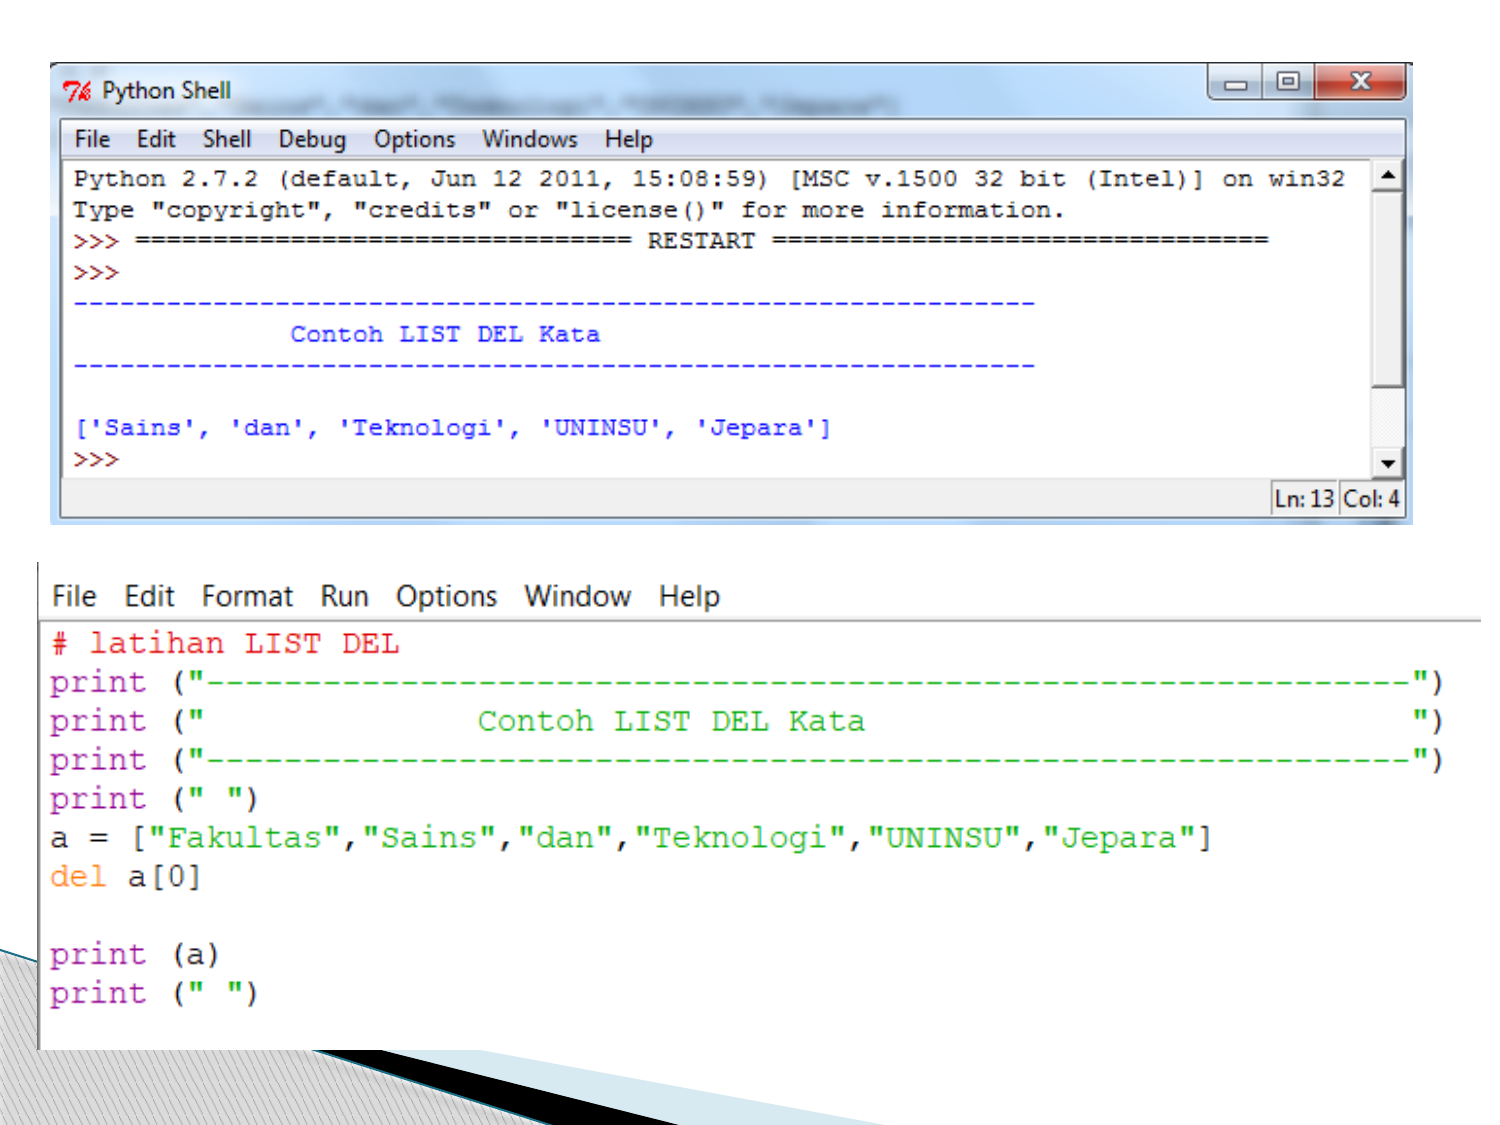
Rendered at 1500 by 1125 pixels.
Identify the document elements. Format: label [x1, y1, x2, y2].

picture [49, 62, 1413, 525]
picture [37, 562, 1481, 1051]
